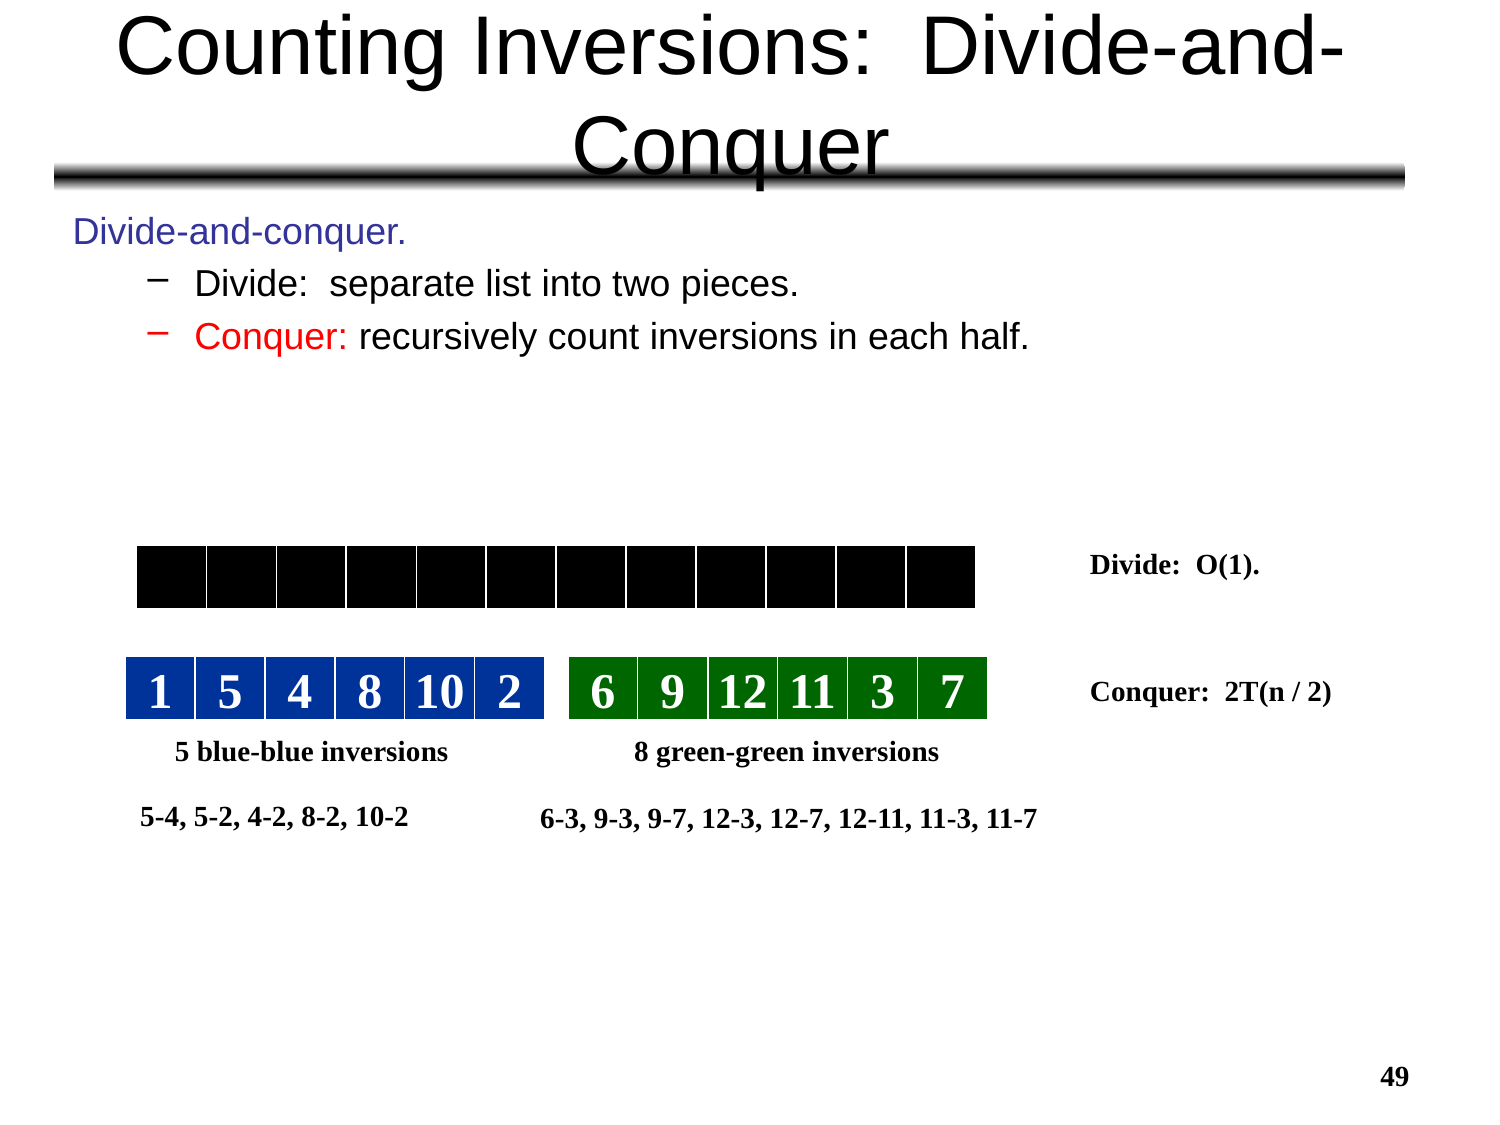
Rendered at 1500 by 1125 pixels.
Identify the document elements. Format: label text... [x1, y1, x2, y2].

text_box 1 [136, 545, 206, 609]
text_box 5-4, 5-2, 4-2, 8-2, 10-2 [125, 783, 525, 841]
text_box 5 [206, 545, 277, 609]
text_box 10 [416, 545, 486, 609]
text_box 4 [277, 545, 346, 609]
text_box 5 [195, 656, 265, 720]
text_box 11 [777, 656, 847, 720]
text_box 6 [556, 545, 626, 609]
list Divide-and-conquer. Divide: separate list into two pieces. Conquer: recursively count inversions in each half. [57, 198, 1408, 1033]
text_box 10 [404, 656, 474, 720]
text_box 3 [847, 656, 917, 720]
title Counting Inversions: Divide-and-Conquer [55, 16, 1407, 166]
text_box 2 [474, 656, 545, 720]
text_box 12 [696, 545, 766, 609]
slide_number 49 [1074, 1049, 1426, 1103]
text_box 9 [637, 656, 708, 720]
text_box 6 [567, 656, 637, 720]
text_box 8 [334, 656, 404, 720]
text_box Divide: O(1). [1074, 537, 1299, 588]
text_box 7 [917, 656, 988, 720]
text_box 2 [486, 545, 556, 609]
text_box 12 [708, 656, 777, 720]
text_box 1 [124, 656, 195, 720]
text_box 6-3, 9-3, 9-7, 12-3, 12-7, 12-11, 11-3, 11-7 [525, 784, 1197, 842]
text_box 8 green-green inversions [618, 724, 955, 775]
text_box 3 [835, 545, 905, 609]
text_box Conquer: 2T(n / 2) [1074, 665, 1400, 716]
text_box 9 [626, 545, 696, 609]
text_box 4 [265, 656, 334, 720]
text_box 5 blue-blue inversions [159, 724, 464, 775]
text_box 7 [905, 545, 976, 609]
text_box 8 [346, 545, 416, 609]
text_box 11 [766, 545, 835, 609]
